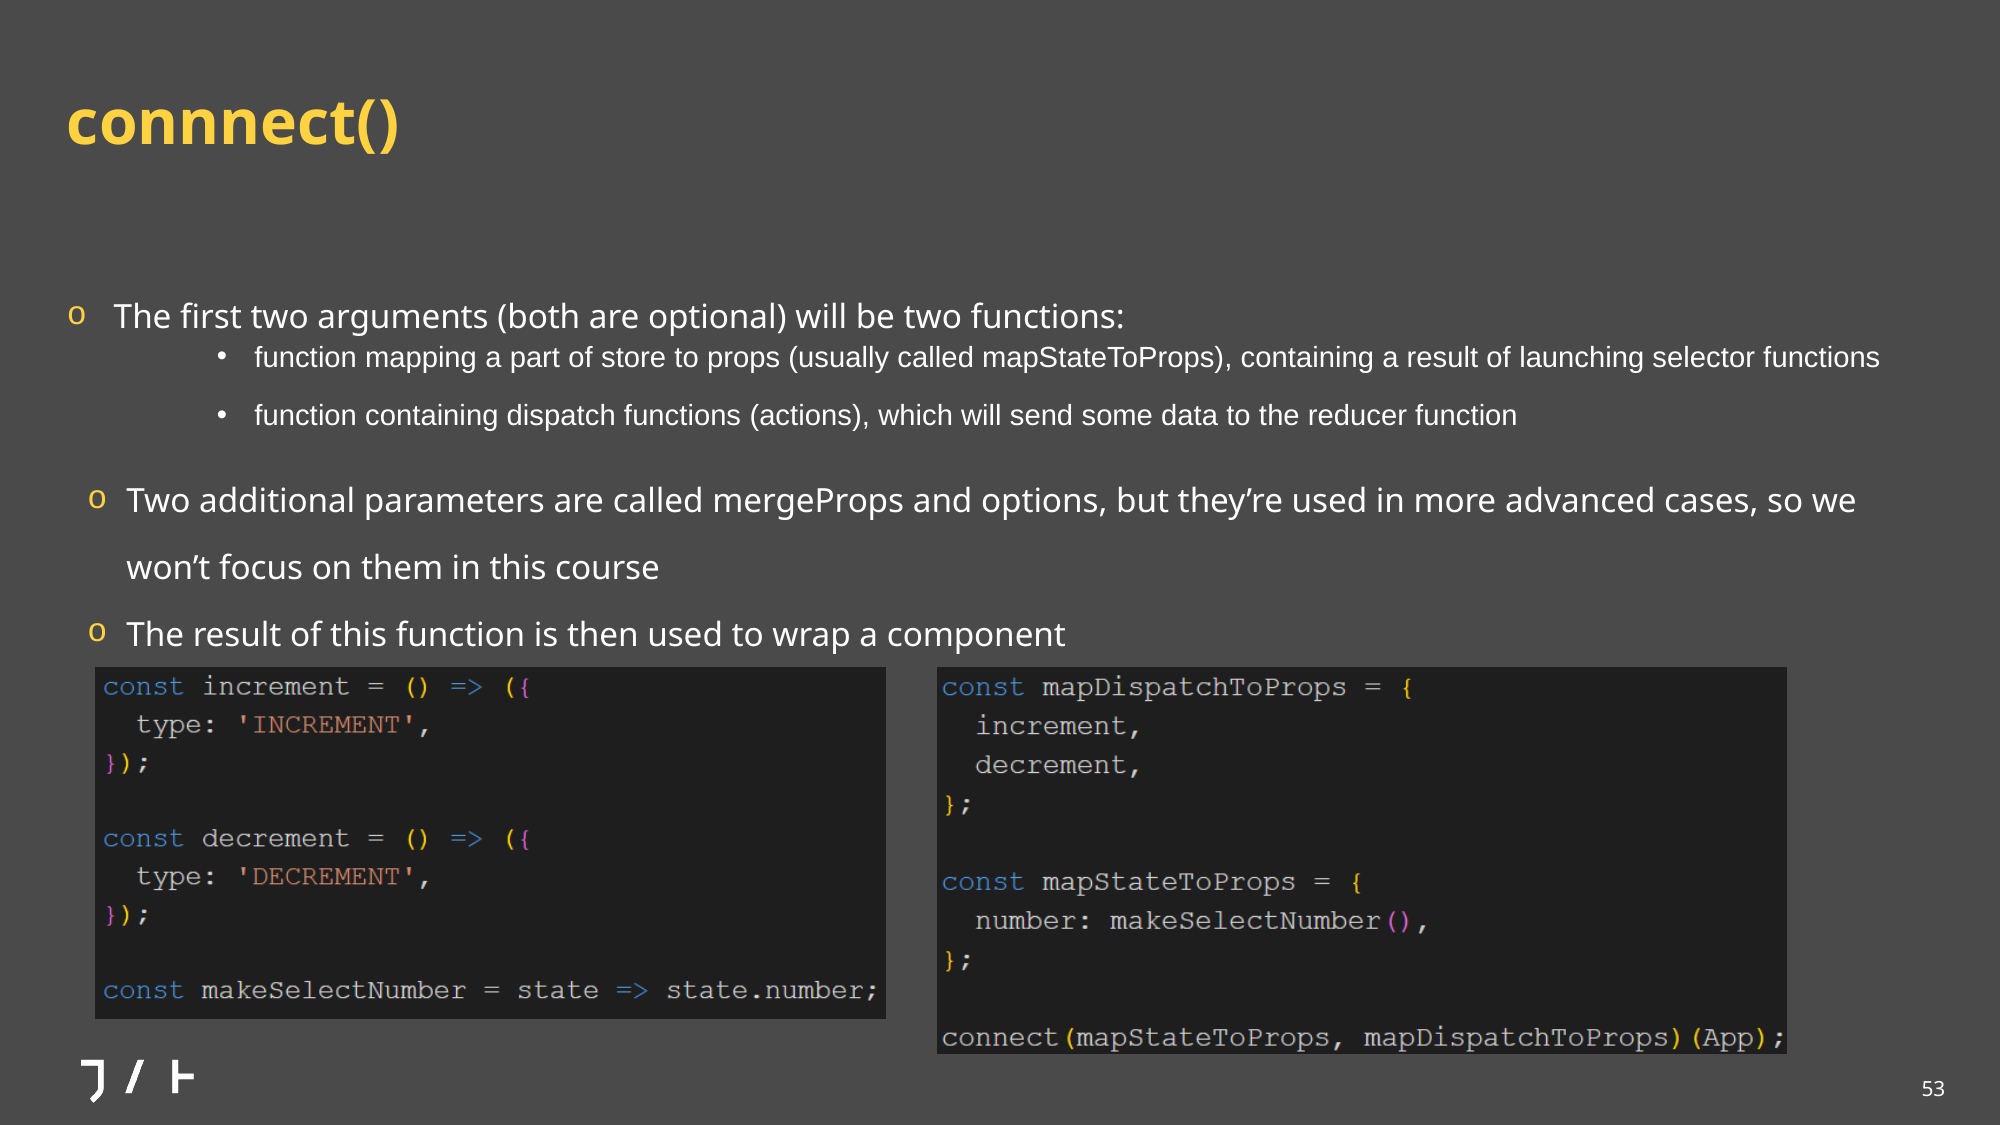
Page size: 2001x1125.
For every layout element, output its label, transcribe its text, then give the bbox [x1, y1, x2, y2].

slide_number 53 [1903, 1070, 1963, 1110]
title connnect() [66, 55, 1904, 157]
picture [66, 1041, 205, 1115]
picture [95, 667, 886, 1019]
list The first two arguments (both are optional) will be two functions: function mapping a part of store to props (usually called mapStateToProps), containing a result of launching selector functions function containing dispatch functions (actions), which will send some data to the reducer function Two additional parameters are called mergeProps and options, but they’re used in more advanced cases, so we won’t focus on them in this course The result of this function is then used to wrap a component [66, 261, 1904, 995]
picture [937, 667, 1787, 1054]
